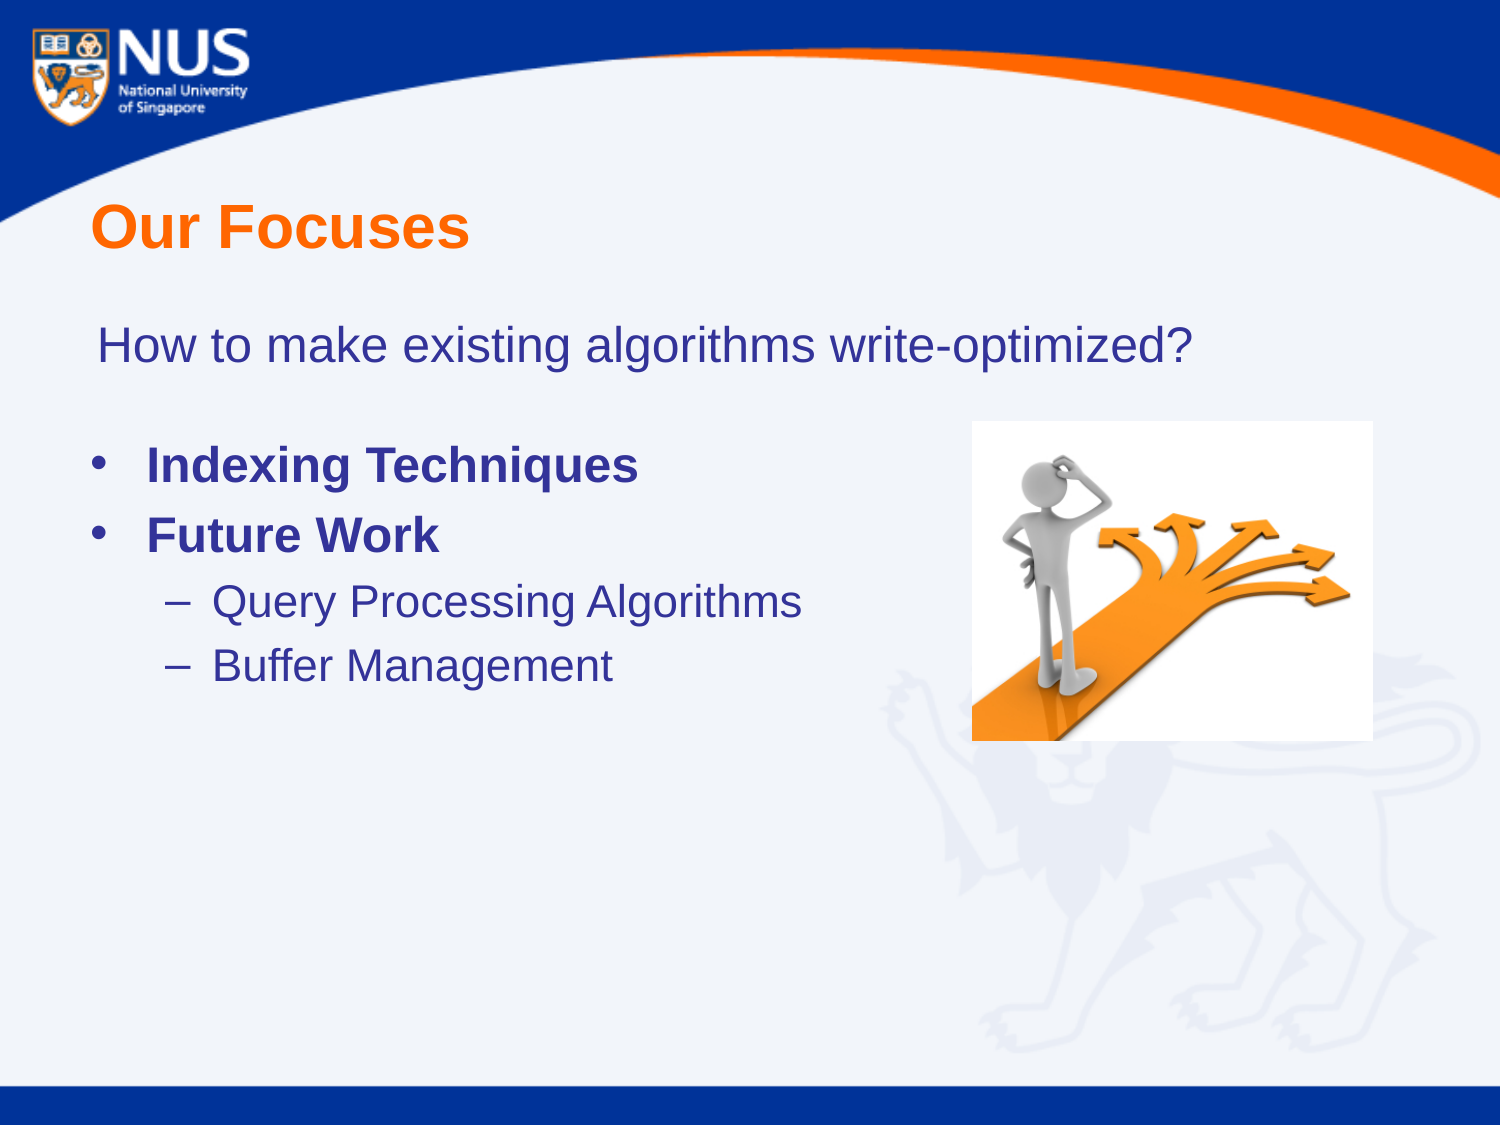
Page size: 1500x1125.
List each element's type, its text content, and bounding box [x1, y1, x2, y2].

text_box How to make existing algorithms write-optimized? [81, 304, 1432, 411]
picture [0, 0, 1500, 1125]
list Indexing Techniques Future Work Query Processing Algorithms Buffer Management [74, 424, 1426, 801]
title Our Focuses [74, 158, 1426, 288]
